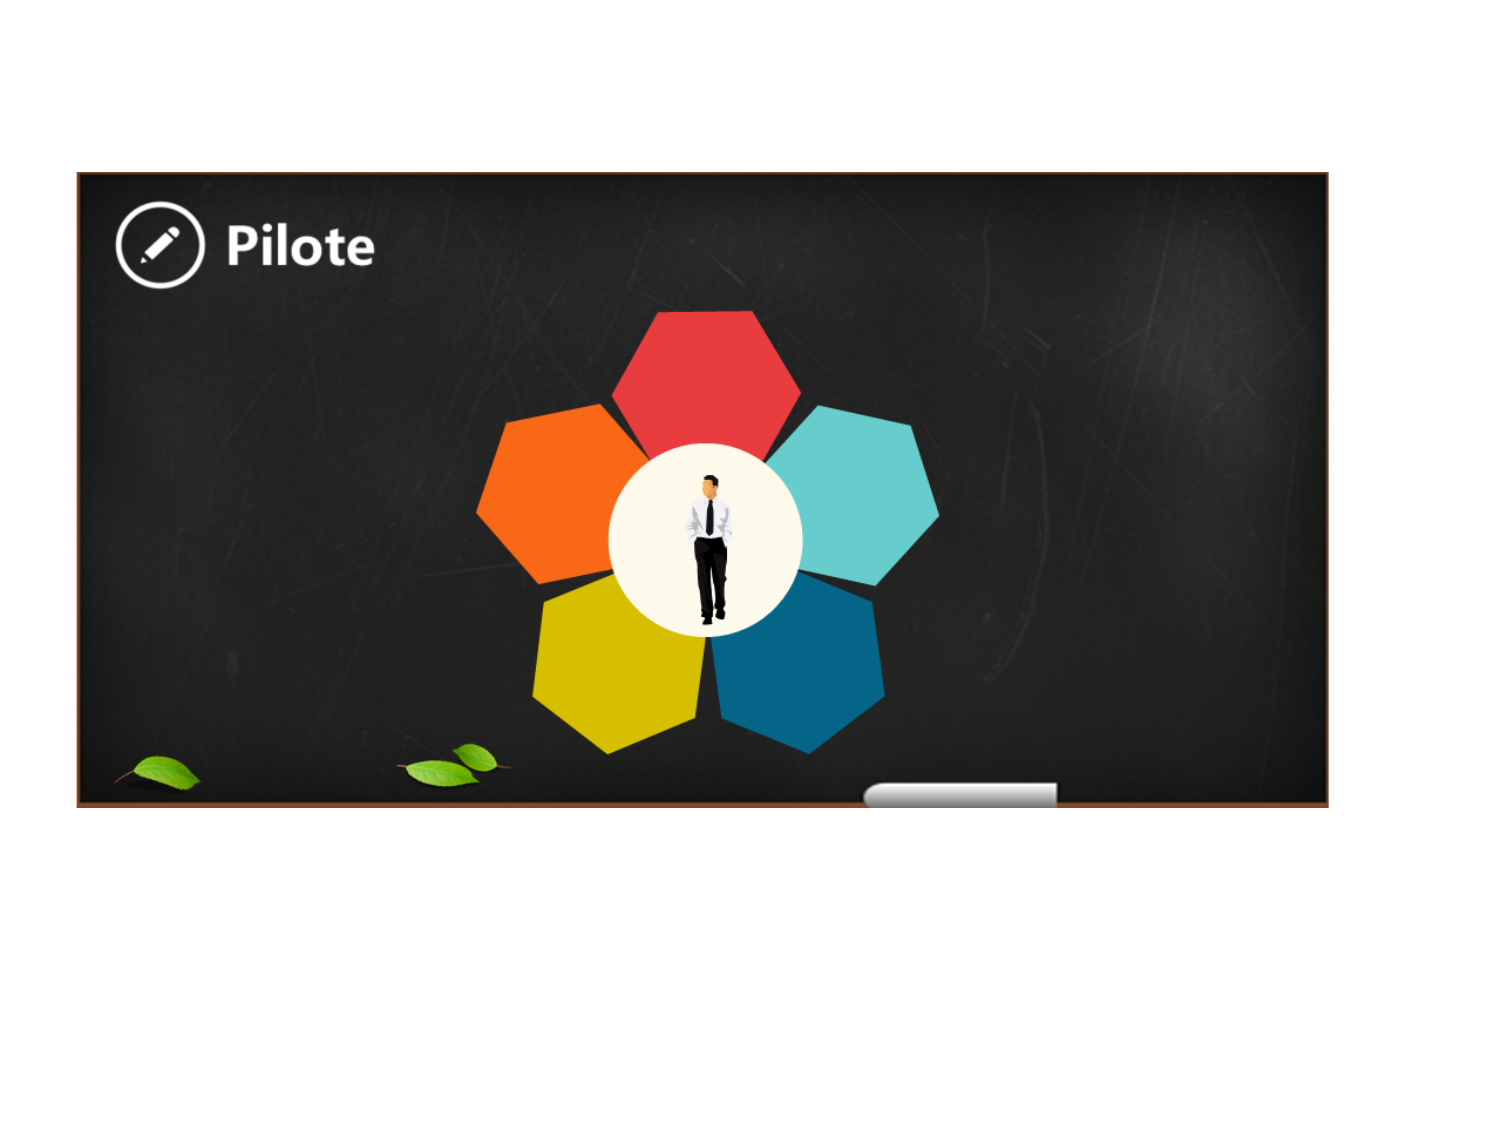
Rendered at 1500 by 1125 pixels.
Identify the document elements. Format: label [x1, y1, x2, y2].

picture [76, 172, 1329, 808]
